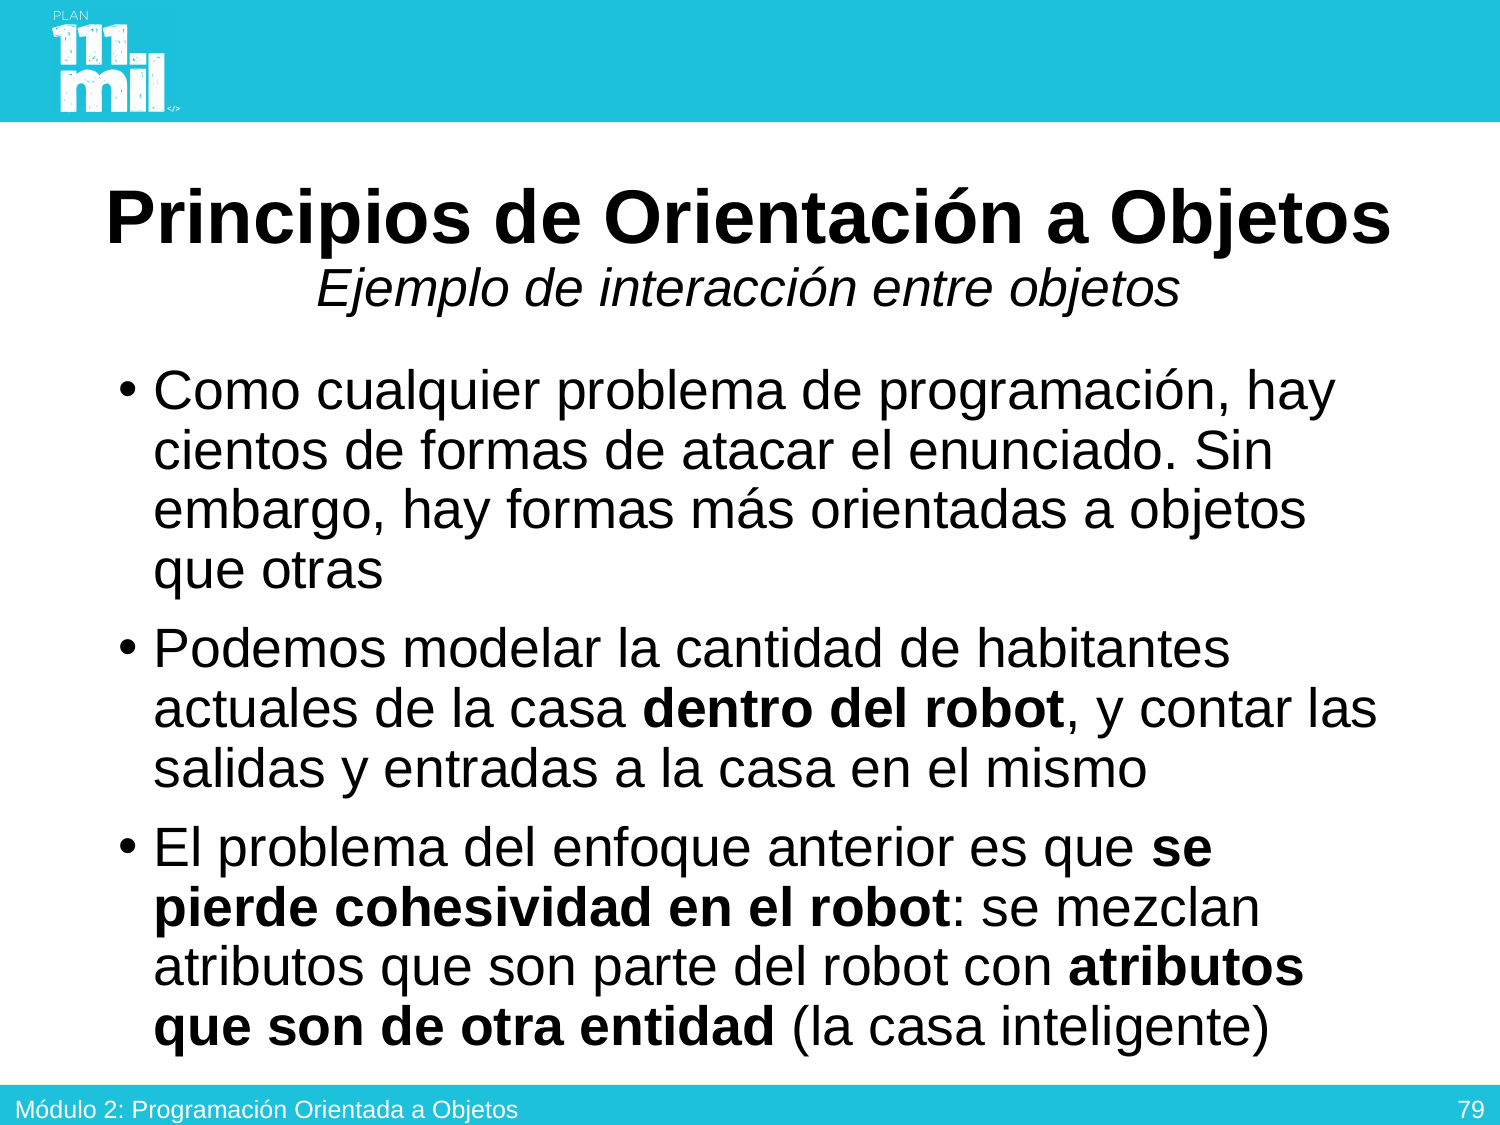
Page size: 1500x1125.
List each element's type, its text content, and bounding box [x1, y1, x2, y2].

list Como cualquier problema de programación, hay cientos de formas de atacar el enunciado. Sin embargo, hay formas más orientadas a objetos que otras Podemos modelar la cantidad de habitantes actuales de la casa dentro del robot, y contar las salidas y entradas a la casa en el mismo El problema del enfoque anterior es que se pierde cohesividad en el robot: se mezclan atributos que son parte del robot con atributos que son de otra entidad (la casa inteligente) [103, 354, 1397, 1069]
footer Módulo 2: Programación Orientada a Objetos [0, 1078, 549, 1125]
slide_number 78 [1162, 1078, 1500, 1125]
title Principios de Orientación a Objetos Ejemplo de interacción entre objetos [15, 147, 1483, 348]
